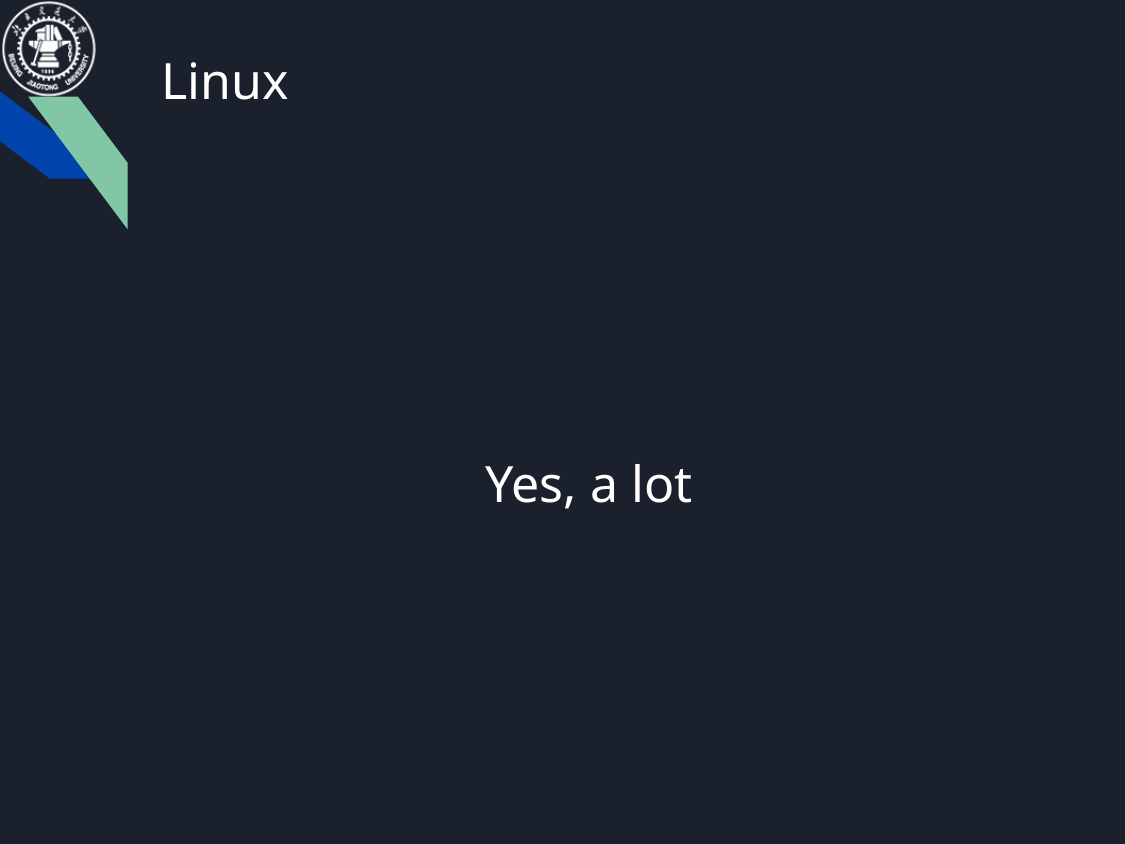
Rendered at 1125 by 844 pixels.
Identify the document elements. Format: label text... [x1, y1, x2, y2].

picture [0, 0, 100, 97]
list Yes, a lot [159, 298, 1019, 659]
text_box Linux [150, 38, 1017, 151]
